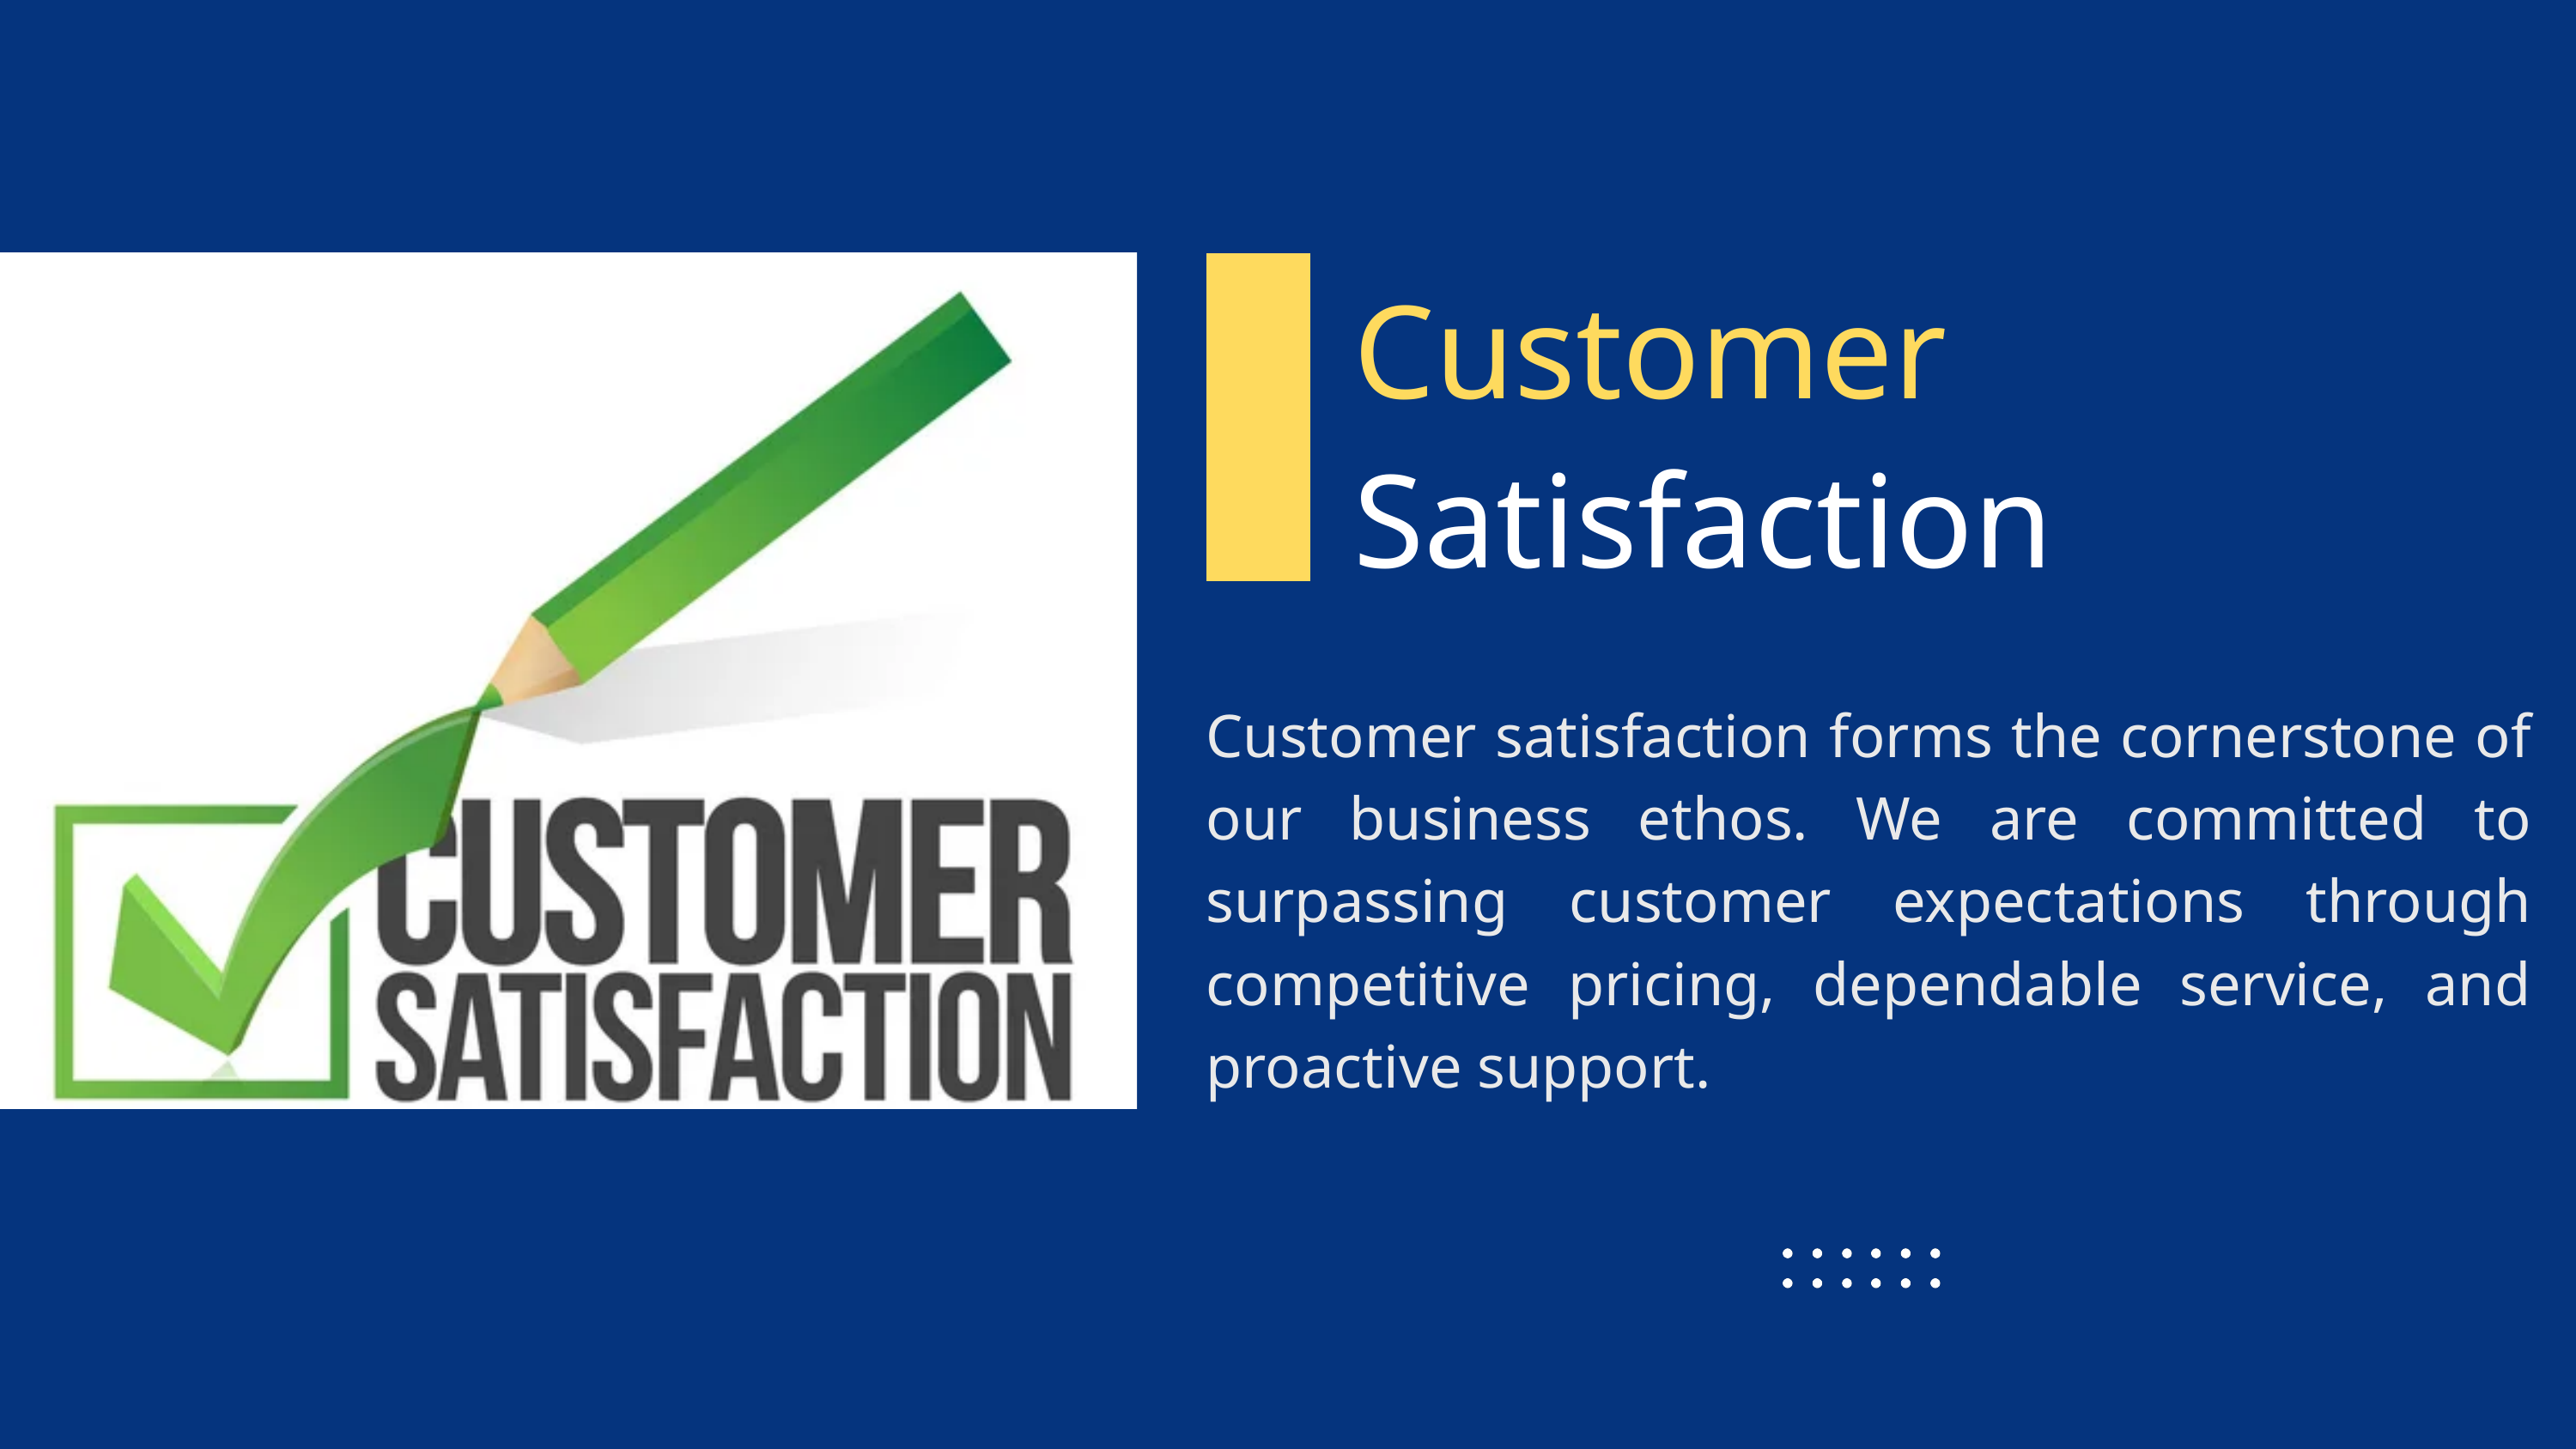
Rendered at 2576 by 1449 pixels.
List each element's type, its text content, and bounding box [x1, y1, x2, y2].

text_box Customer satisfaction forms the cornerstone of our business ethos. We are committed to surpassing customer expectations through competitive pricing, dependable service, and proactive support. [1206, 687, 2532, 1182]
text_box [0, 252, 1138, 1109]
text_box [1094, 364, 1423, 470]
text_box Satisfaction [1353, 425, 2334, 594]
text_box [1783, 1248, 1956, 1301]
text_box Customer [1353, 244, 2406, 425]
